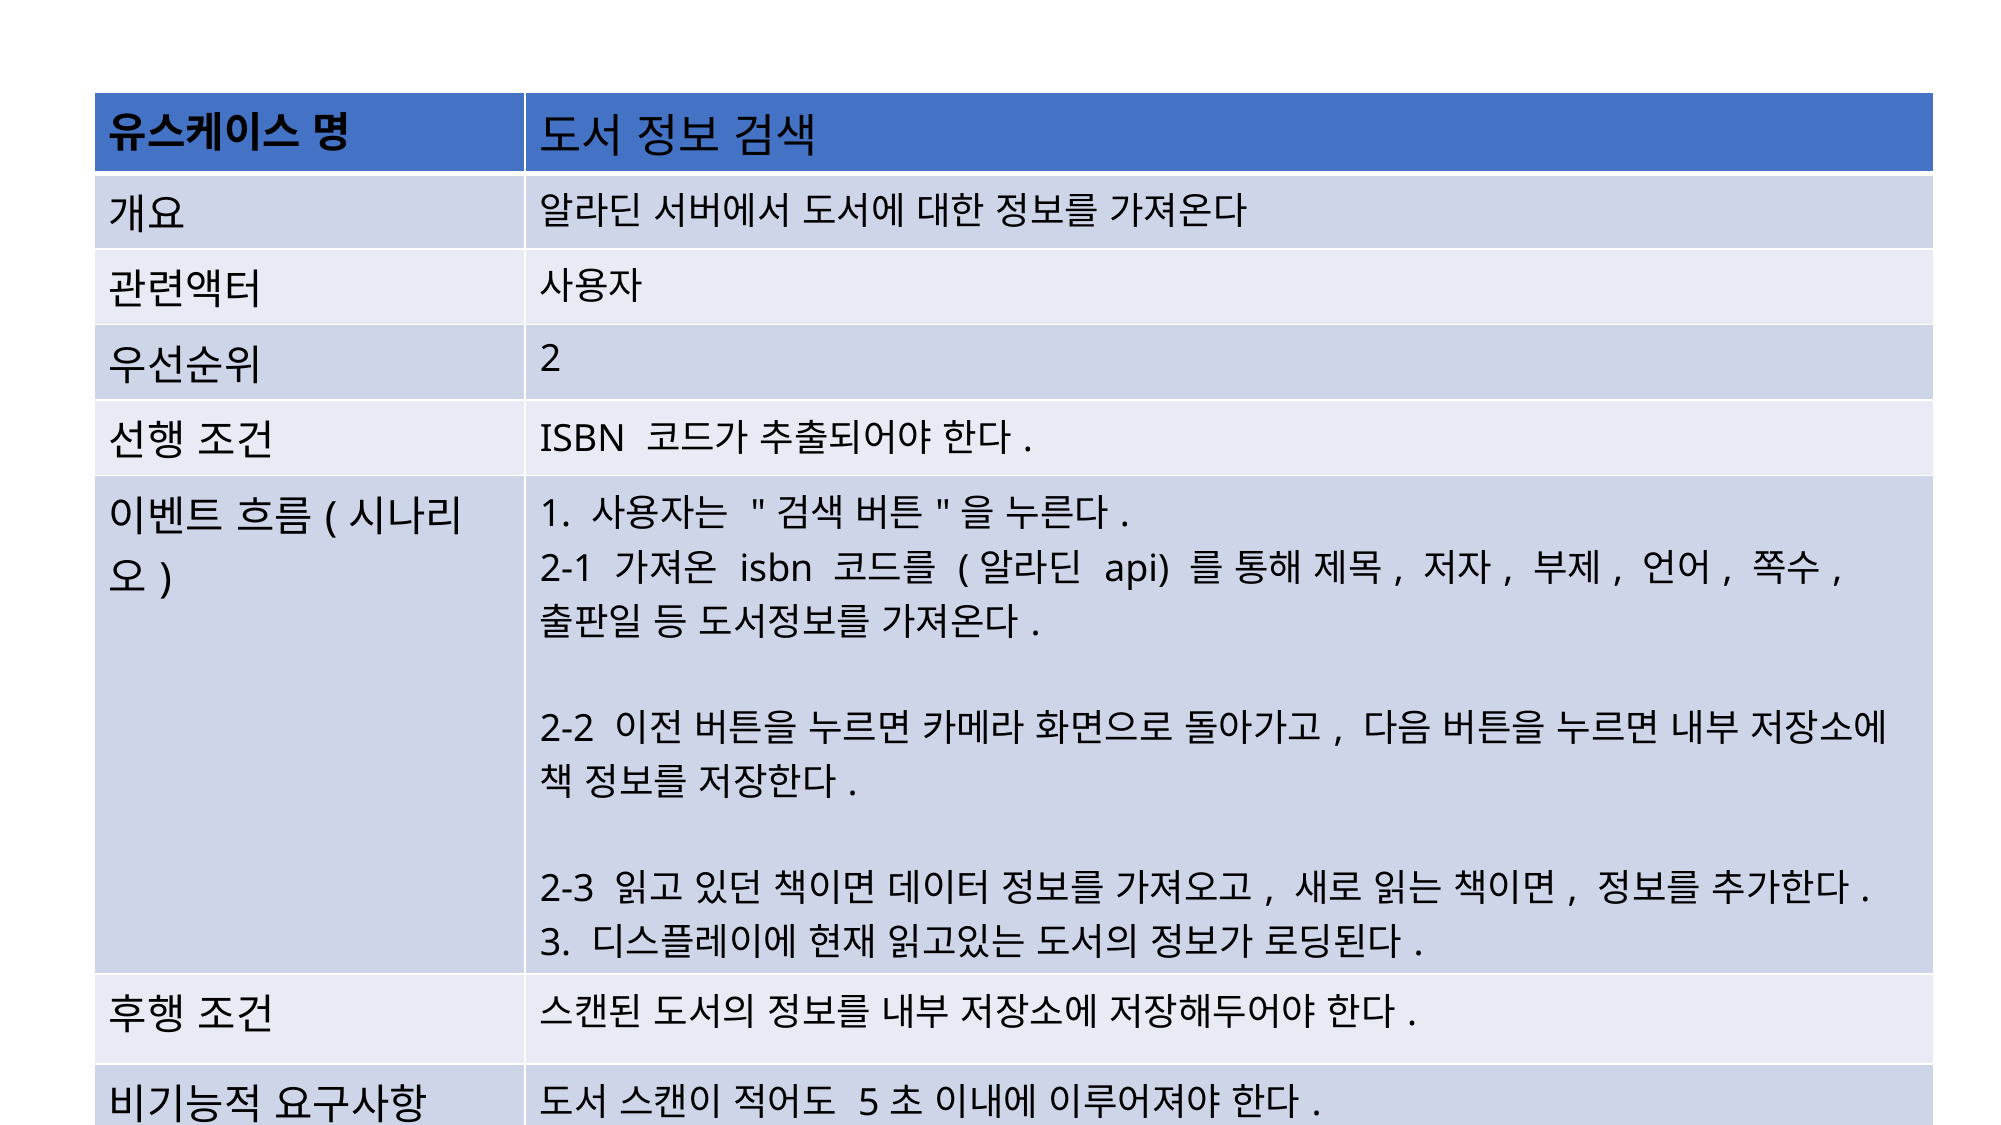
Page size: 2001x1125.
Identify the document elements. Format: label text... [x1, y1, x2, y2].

table_cell ISBN 코드가 추출되어야 한다. [526, 401, 1933, 475]
table_cell 스캔된 도서의 정보를 내부 저장소에 저장해두어야 한다. [526, 975, 1933, 1063]
table_cell 선행 조건 [95, 401, 524, 475]
table_header 도서 정보 검색 [526, 93, 1933, 171]
table_cell 이벤트 흐름(시나리오) [95, 476, 524, 973]
table_cell 후행 조건 [95, 975, 524, 1063]
table_cell 2 [526, 325, 1933, 399]
table_cell 사용자 [526, 250, 1933, 324]
table_cell 관련액터 [95, 250, 524, 324]
table_cell 개요 [95, 176, 524, 248]
table_cell 알라딘 서버에서 도서에 대한 정보를 가져온다 [526, 176, 1933, 248]
table_cell 비기능적 요구사항 [95, 1065, 524, 1125]
table_cell 우선순위 [95, 325, 524, 399]
table_cell 1. 사용자는 "검색 버튼"을 누른다. 2-1 가져온 isbn 코드를 (알라딘 api) 를 통해 제목, 저자, 부제, 언어, 쪽수, 출판일 등 도서정보를 가져온다. 2-2 이전 버튼을 누르면 카메라 화면으로 돌아가고, 다음 버튼을 누르면 내부 저장소에 책 정보를 저장한다. 2-3 읽고 있던 책이면 데이터 정보를 가져오고, 새로 읽는 책이면, 정보를 추가한다. 3. 디스플레이에 현재 읽고있는 도서의 정보가 로딩된다. [526, 476, 1933, 973]
table_cell 도서 스캔이 적어도 5초 이내에 이루어져야 한다. [526, 1065, 1933, 1125]
table_header 유스케이스 명 [95, 93, 524, 171]
